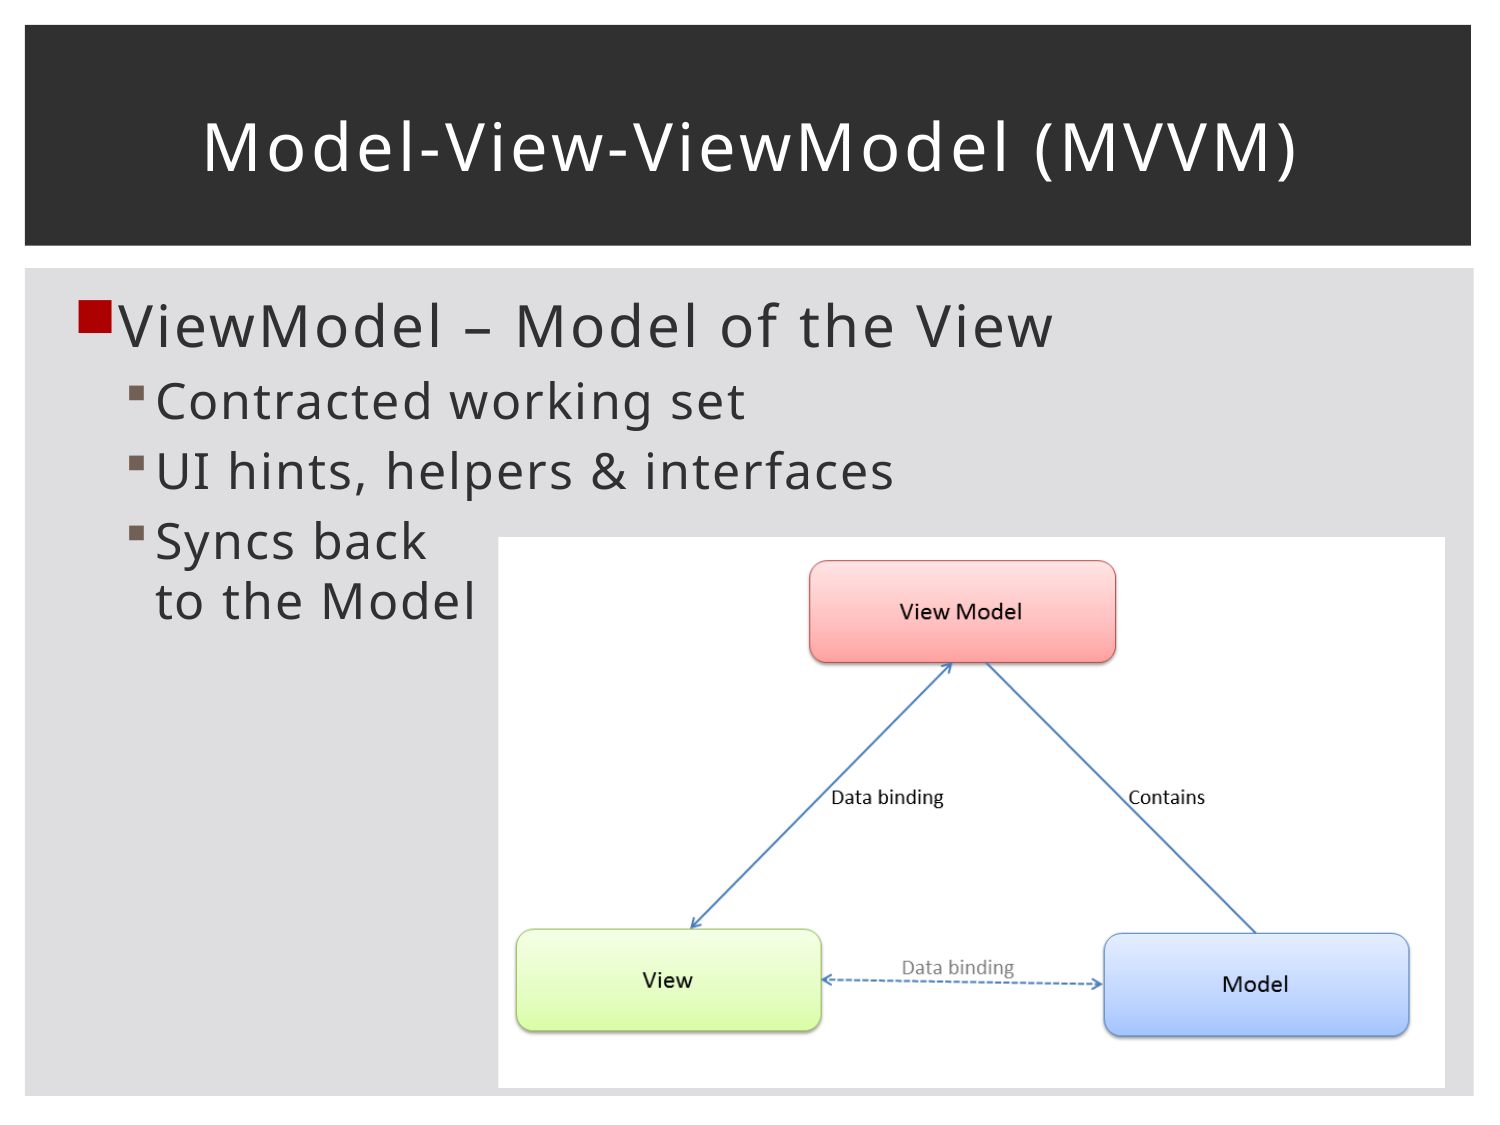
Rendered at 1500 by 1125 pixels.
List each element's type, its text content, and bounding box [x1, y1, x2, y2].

list ViewModel – Model of the View Contracted working set UI hints, helpers & interfaces Syncs back to the Model [50, 281, 1450, 1075]
picture [498, 537, 1446, 1089]
title Model-View-ViewModel (MVVM) [62, 58, 1438, 232]
